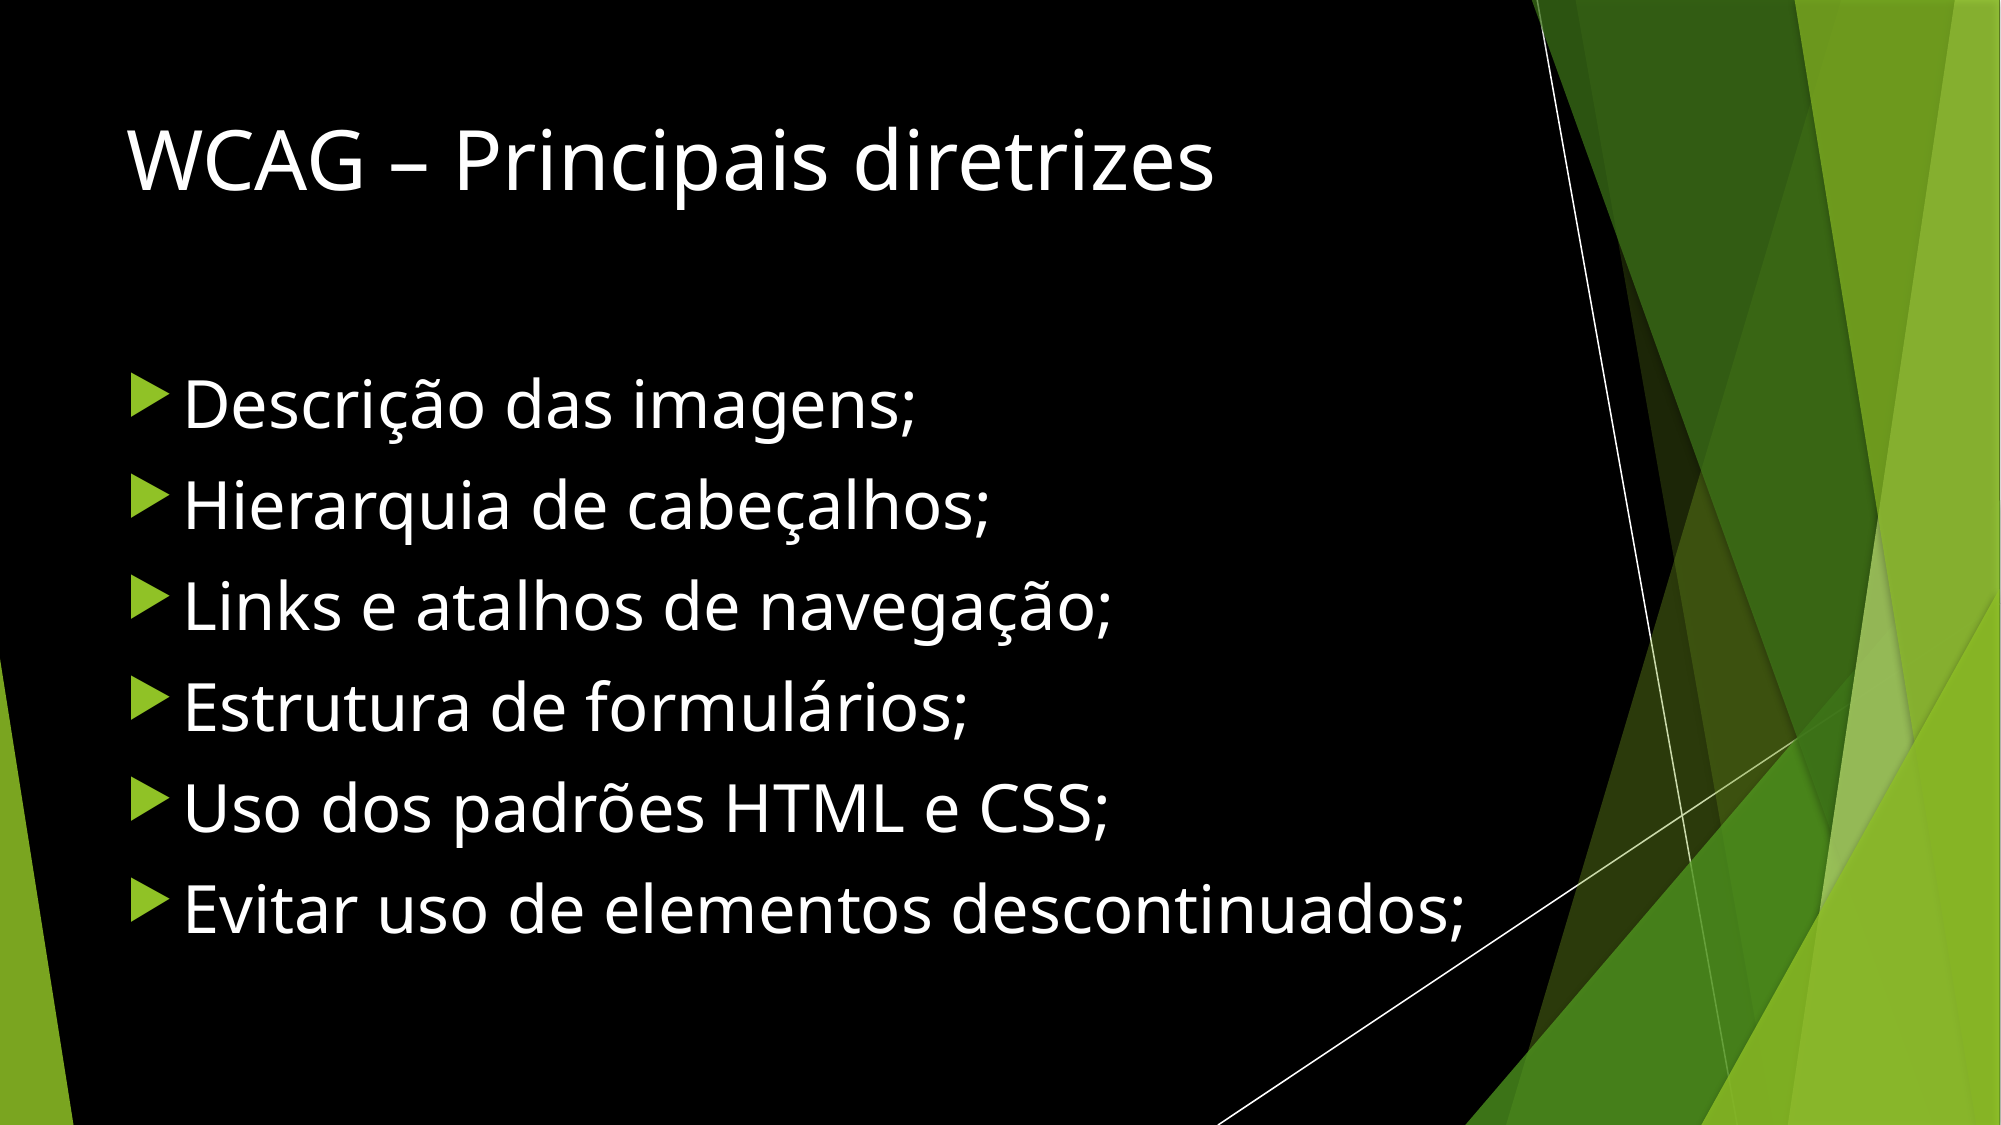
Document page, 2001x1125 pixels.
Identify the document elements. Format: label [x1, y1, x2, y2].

text_box [0, 0, 2000, 1125]
